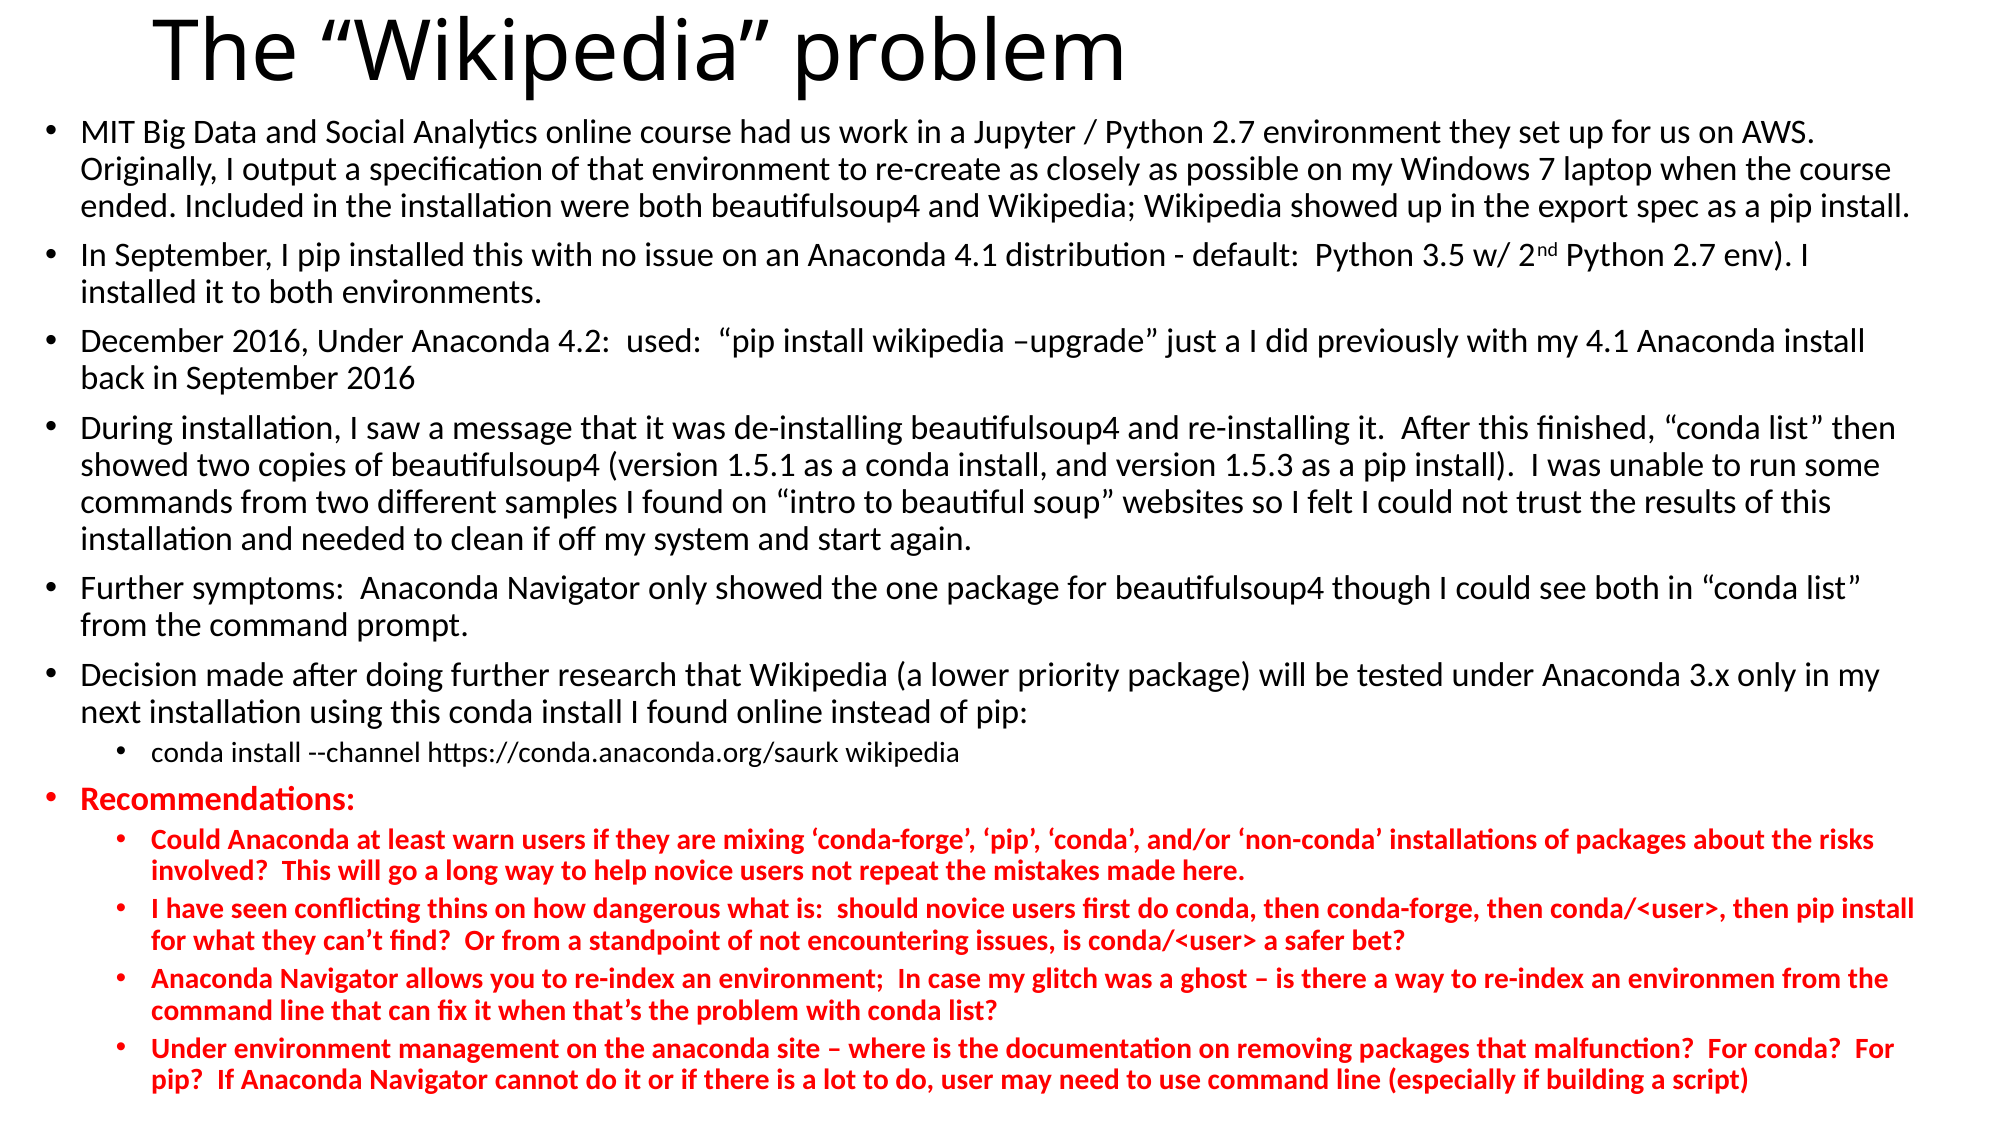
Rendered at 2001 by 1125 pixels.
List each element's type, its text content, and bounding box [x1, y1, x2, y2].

list MIT Big Data and Social Analytics online course had us work in a Jupyter / Python 2.7 environment they set up for us on AWS. Originally, I output a specification of that environment to re-create as closely as possible on my Windows 7 laptop when the course ended. Included in the installation were both beautifulsoup4 and Wikipedia; Wikipedia showed up in the export spec as a pip install. In September, I pip installed this with no issue on an Anaconda 4.1 distribution - default: Python 3.5 w/ 2nd Python 2.7 env). I installed it to both environments. December 2016, Under Anaconda 4.2: used: “pip install wikipedia –upgrade” just a I did previously with my 4.1 Anaconda install back in September 2016 During installation, I saw a message that it was de-installing beautifulsoup4 and re-installing it. After this finished, “conda list” then showed two copies of beautifulsoup4 (version 1.5.1 as a conda install, and version 1.5.3 as a pip install). I was unable to run some commands from two different samples I found on “intro to beautiful soup” websites so I felt I could not trust the results of this installation and needed to clean if off my system and start again. Further symptoms: Anaconda Navigator only showed the one package for beautifulsoup4 though I could see both in “conda list” from the command prompt. Decision made after doing further research that Wikipedia (a lower priority package) will be tested under Anaconda 3.x only in my next installation using this conda install I found online instead of pip: conda install --channel https://conda.anaconda.org/saurk wikipedia Recommendations: Could Anaconda at least warn users if they are mixing ‘conda-forge’, ‘pip’, ‘conda’, and/or ‘non-conda’ installations of packages about the risks involved? This will go a long way to help novice users not repeat the mistakes made here. I have seen conflicting thins on how dangerous what is: should novice users first do conda, then conda-forge, then conda/<user>, then pip install for what they can’t find? Or from a standpoint of not encountering issues, is conda/<user> a safer bet? Anaconda Navigator allows you to re-index an environment; In case my glitch was a ghost – is there a way to re-index an environmen from the command line that can fix it when that’s the problem with conda list? Under environment management on the anaconda site – where is the documentation on removing packages that malfunction? For conda? For pip? If Anaconda Navigator cannot do it or if there is a lot to do, user may need to use command line (especially if building a script) [30, 106, 1946, 1125]
title The “Wikipedia” problem [137, 0, 1863, 106]
